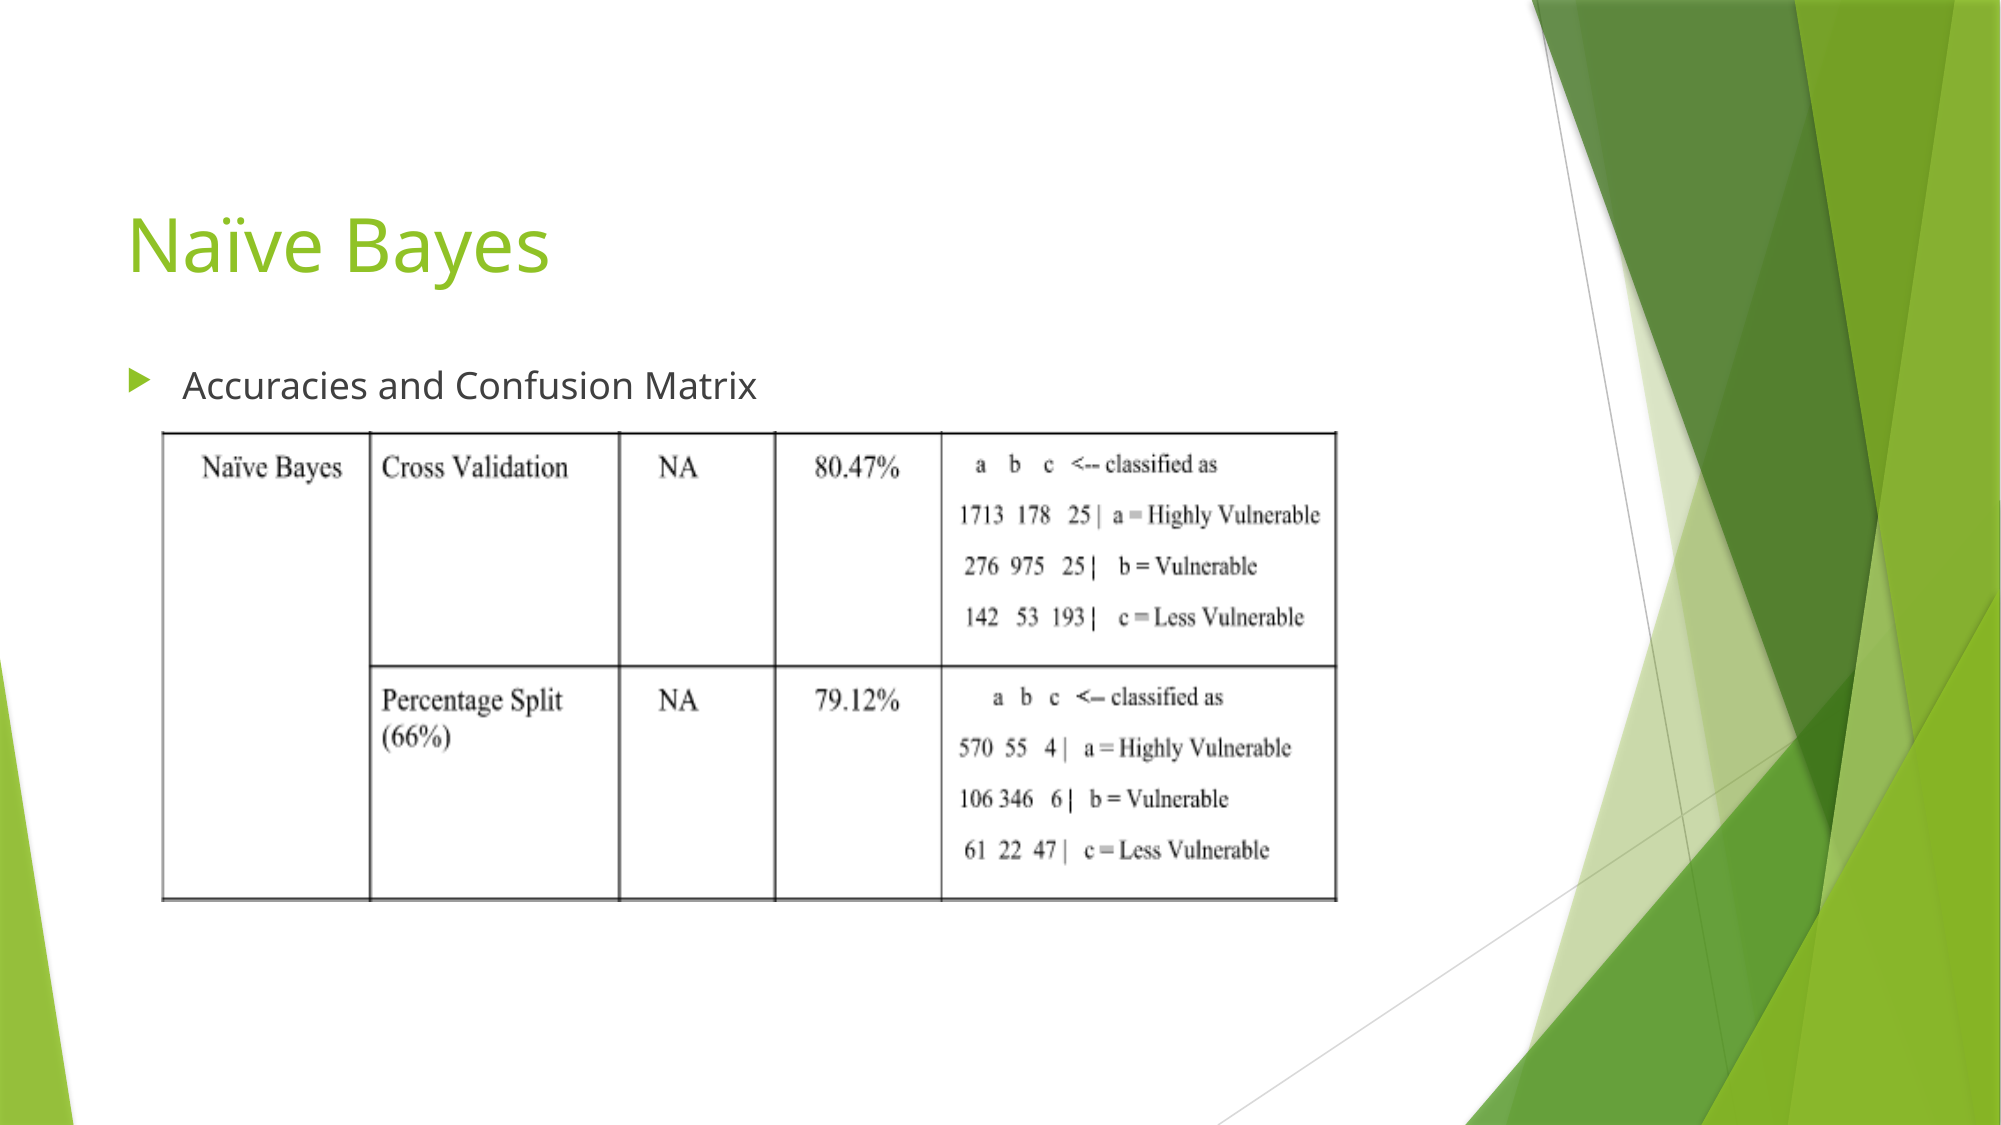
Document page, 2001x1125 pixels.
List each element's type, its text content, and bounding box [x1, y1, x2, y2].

title Naïve Bayes [111, 99, 1522, 317]
picture [160, 431, 1341, 902]
list Accuracies and Confusion Matrix [111, 354, 1522, 992]
